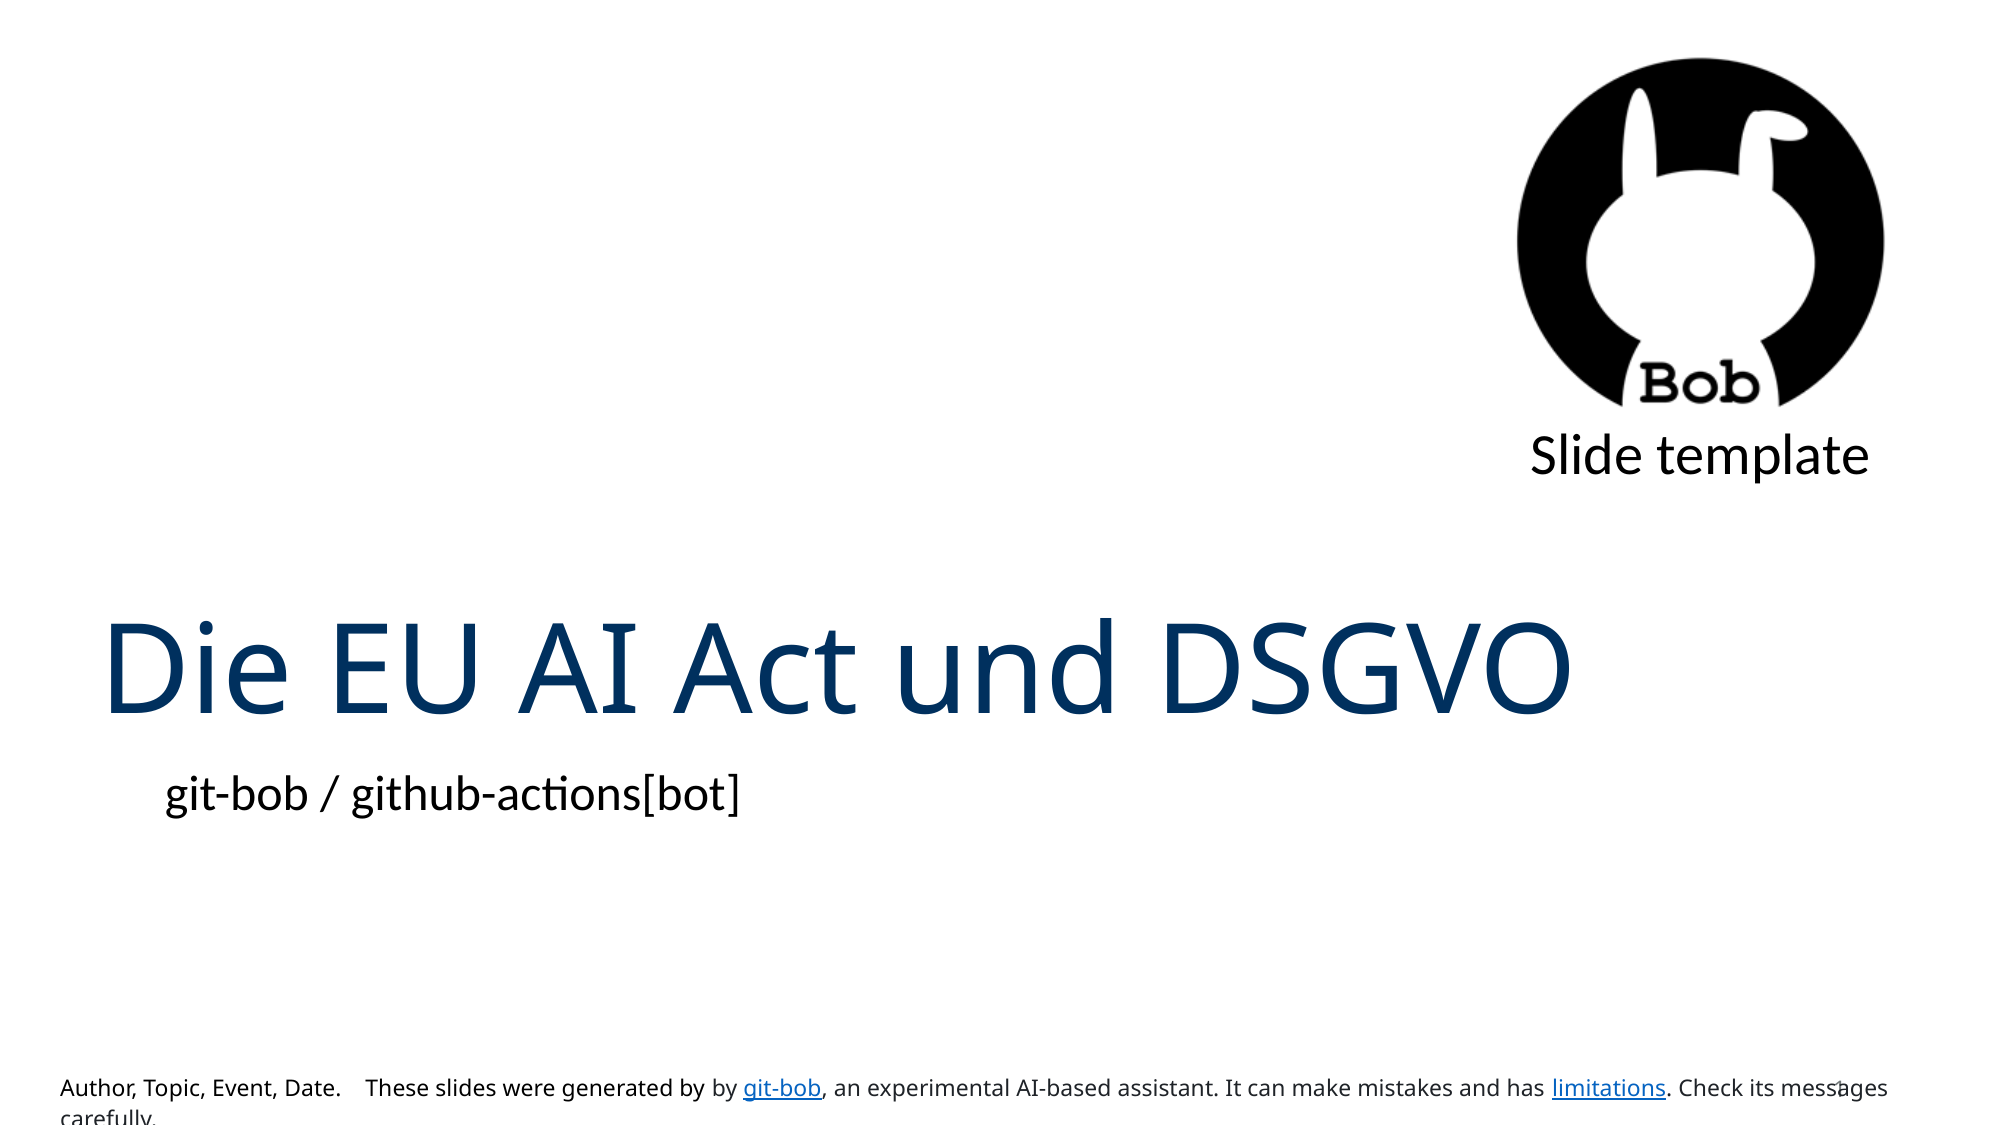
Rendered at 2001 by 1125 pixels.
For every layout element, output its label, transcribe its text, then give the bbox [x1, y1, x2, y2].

picture [1513, 55, 1888, 429]
text_box git-bob / github-actions[bot] [149, 752, 1398, 828]
title Die EU AI Act und DSGVO [84, 518, 1888, 749]
